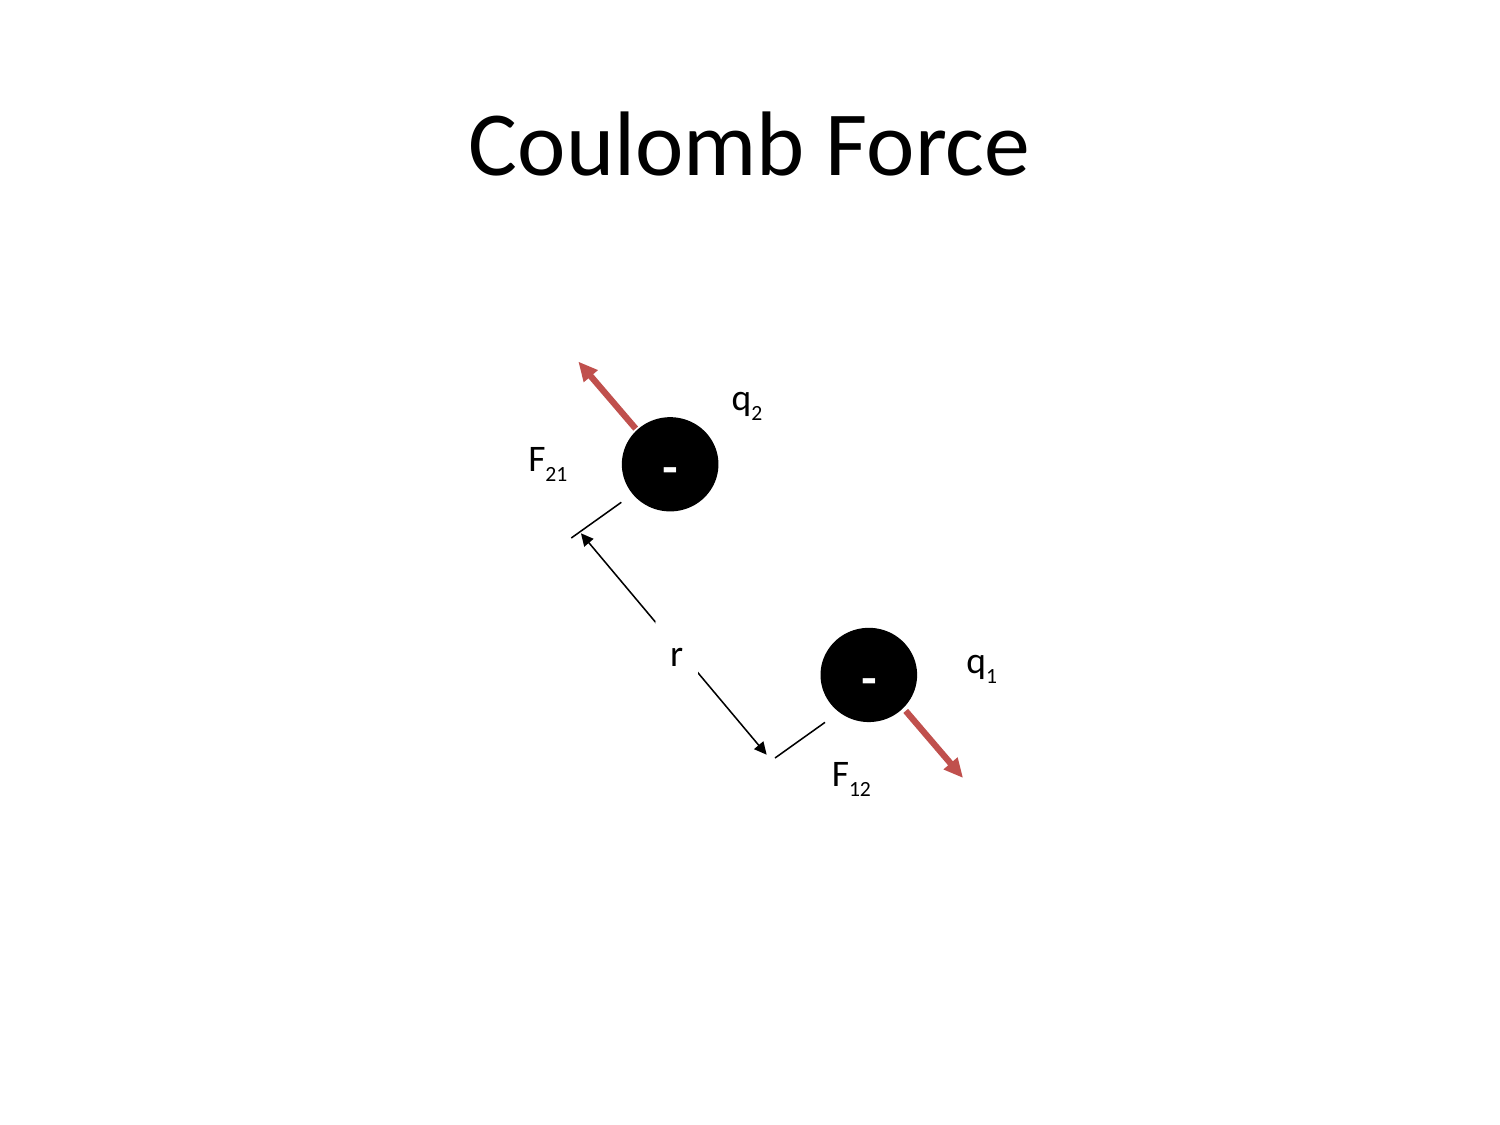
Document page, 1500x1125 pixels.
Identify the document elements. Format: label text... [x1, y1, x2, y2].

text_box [513, 361, 1014, 798]
title Coulomb Force [75, 45, 1425, 233]
